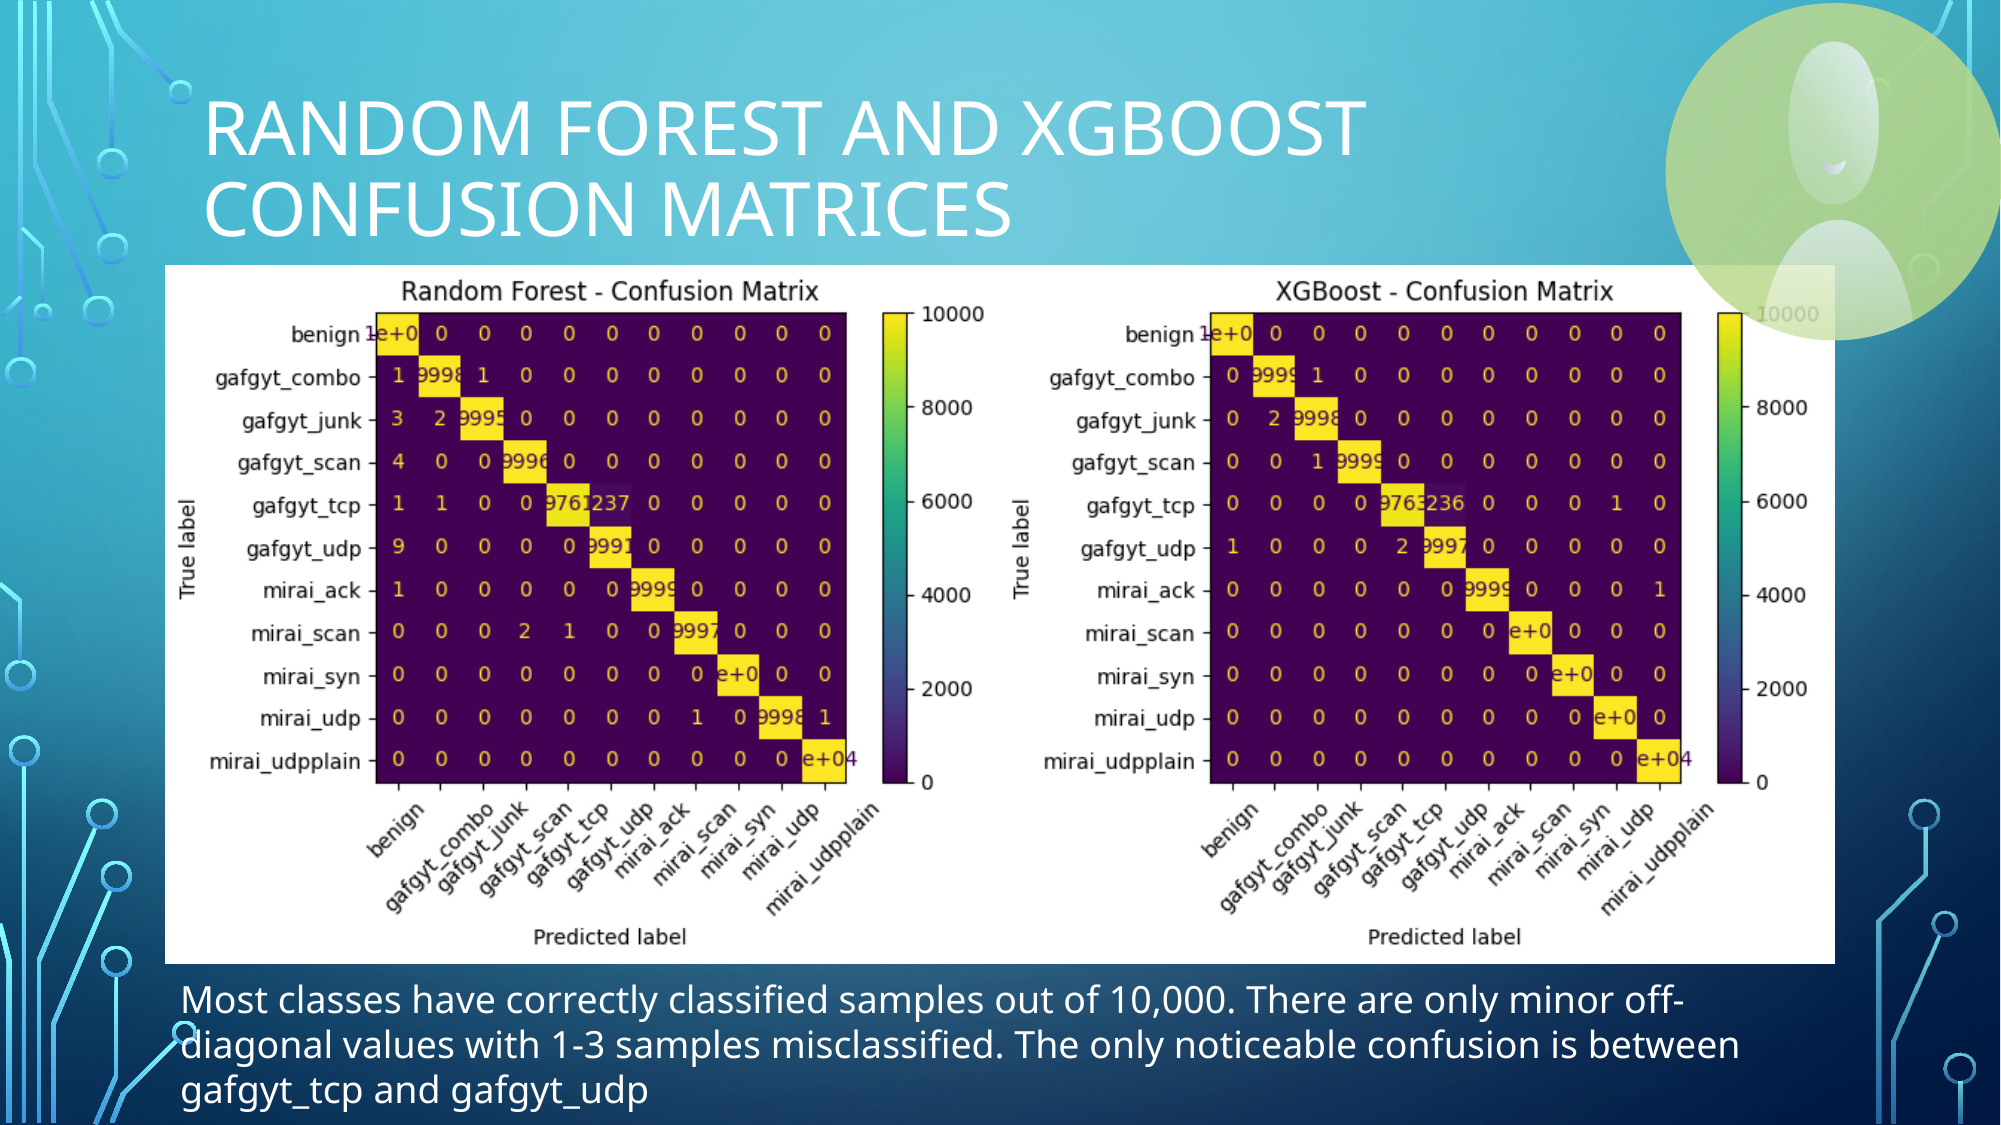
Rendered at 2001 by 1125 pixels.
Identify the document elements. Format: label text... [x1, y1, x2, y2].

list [164, 265, 999, 965]
title Random forest and XGBoost confusion matrices [187, 64, 1665, 265]
picture [999, 2, 2001, 965]
text_box Most classes have correctly classified samples out of 10,000. There are only minor off-diagonal values with 1-3 samples misclassified. The only noticeable confusion is between gafgyt_tcp and gafgyt_udp [165, 968, 1835, 1119]
